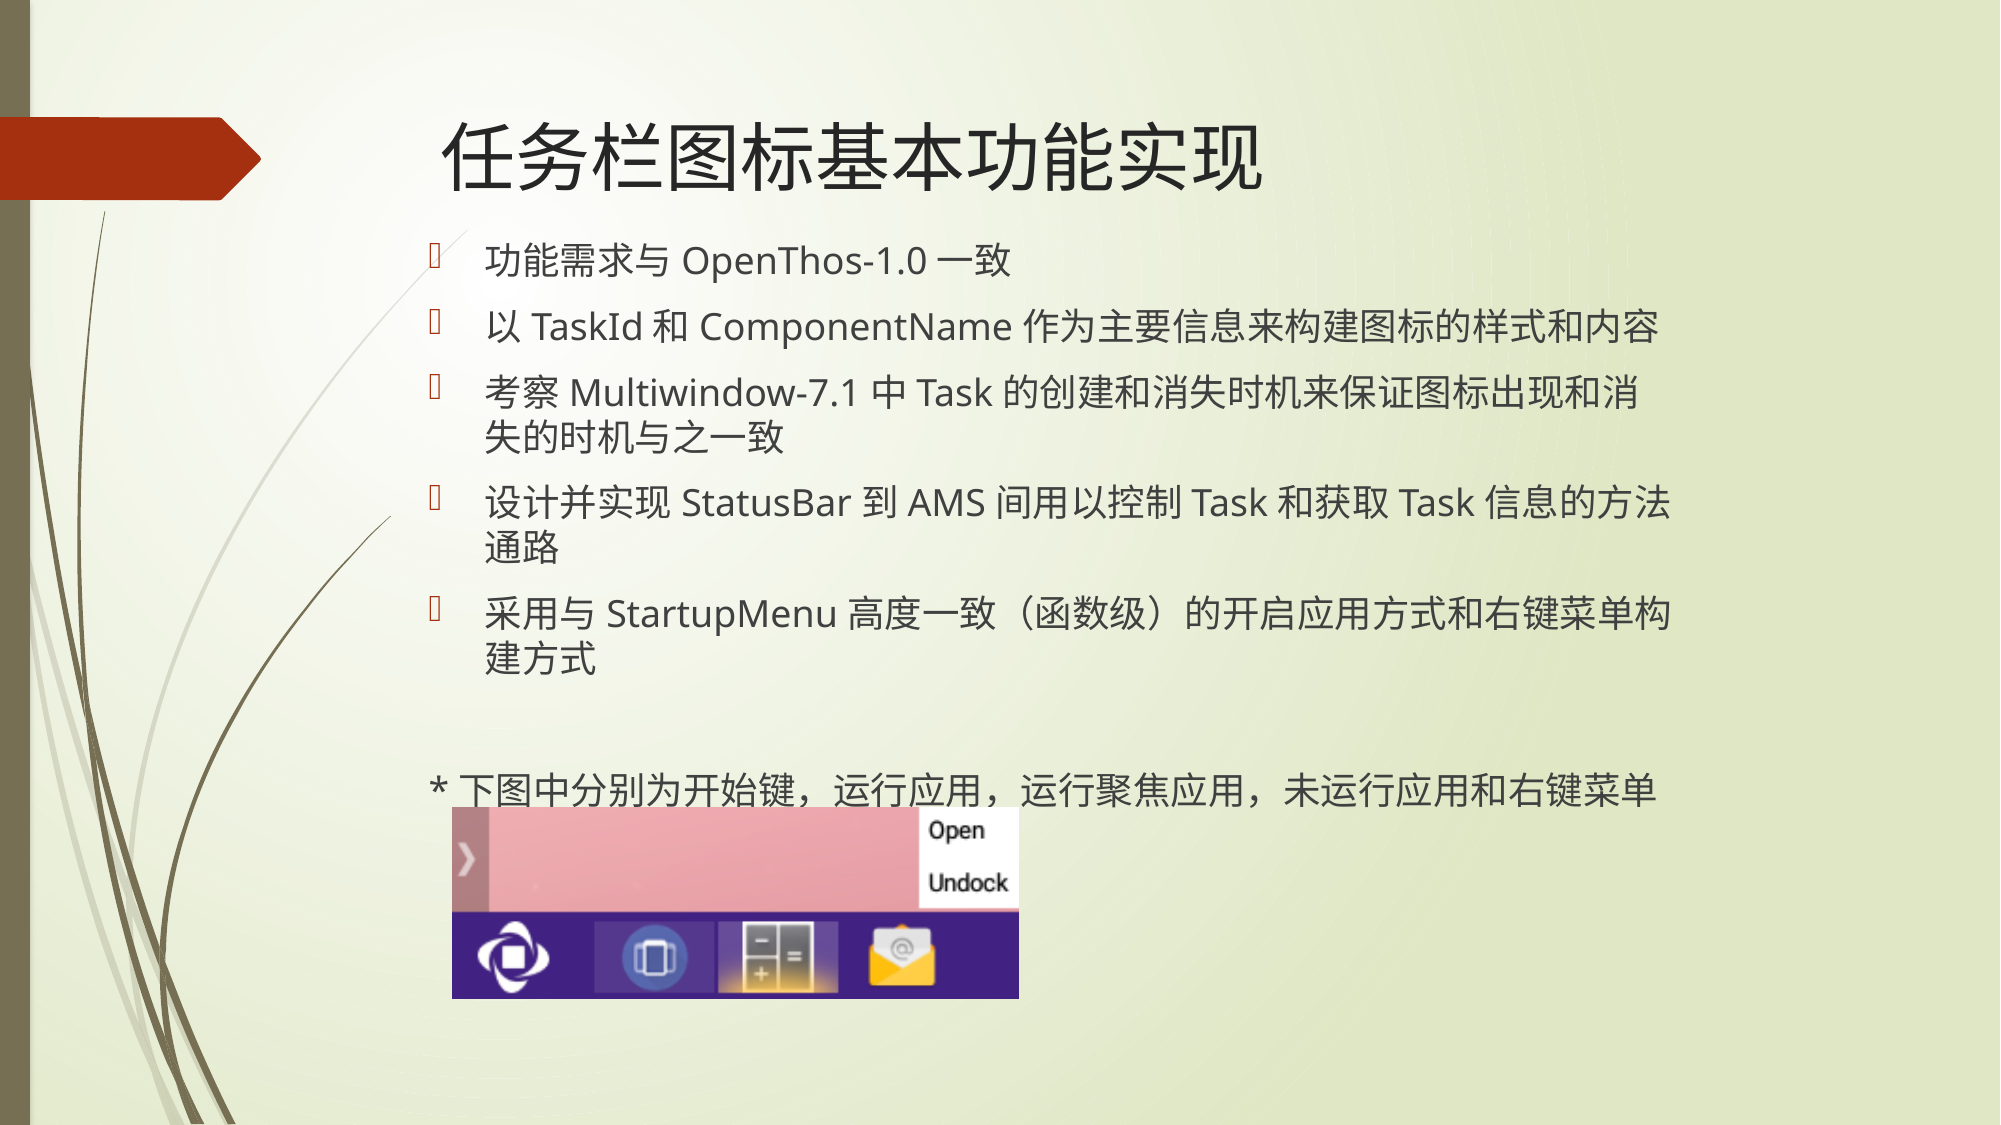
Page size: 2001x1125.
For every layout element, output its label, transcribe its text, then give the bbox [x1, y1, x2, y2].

title 任务栏图标基本功能实现 [425, 102, 1888, 313]
picture [452, 807, 1019, 999]
list 功能需求与OpenThos-1.0一致 以TaskId和ComponentName作为主要信息来构建图标的样式和内容 考察Multiwindow-7.1中Task的创建和消失时机来保证图标出现和消失的时机与之一致 设计并实现StatusBar到AMS间用以控制Task和获取Task信息的方法通路 采用与StartupMenu高度一致（函数级）的开启应用方式和右键菜单构建方式 *下图中分别为开始键，运行应用，运行聚焦应用，未运行应用和右键菜单 [413, 229, 1690, 850]
